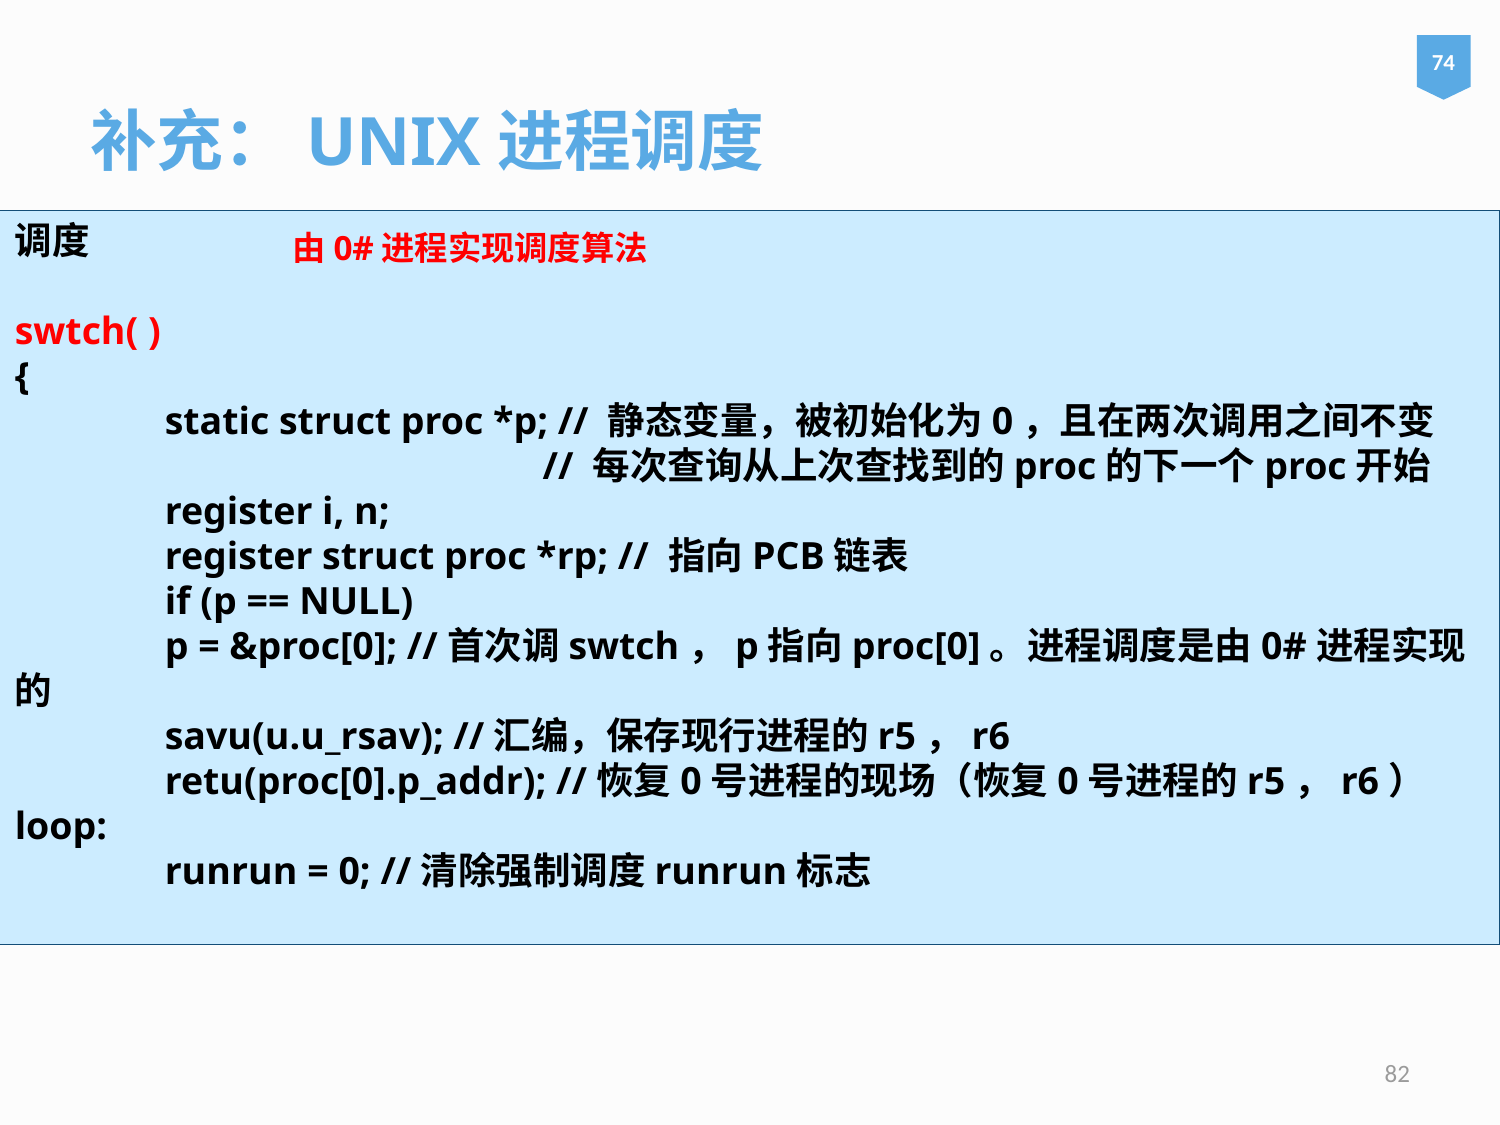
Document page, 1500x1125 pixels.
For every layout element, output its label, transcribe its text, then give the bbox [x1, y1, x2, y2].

text_box 由0#进程实现调度算法 [277, 233, 722, 275]
text_box 补充：UNIX进程调度 [74, 45, 1425, 233]
slide_number 82 [1074, 1042, 1425, 1103]
text_box 74 [1414, 33, 1473, 102]
text_box 调度 swtch( ) { static struct proc *p; // 静态变量，被初始化为0，且在两次调用之间不变 // 每次查询从上次查找到的proc的下一个proc开始 register i, n; register struct proc *rp; // 指向PCB链表 if (p == NULL) p = &proc[0]; //首次调swtch，p指向proc[0]。进程调度是由0#进程实现的 savu(u.u_rsav); //汇编，保存现行进程的r5，r6 retu(proc[0].p_addr); //恢复0号进程的现场（恢复0号进程的r5，r6） loop: runrun = 0; //清除强制调度runrun标志 [0, 210, 1500, 945]
